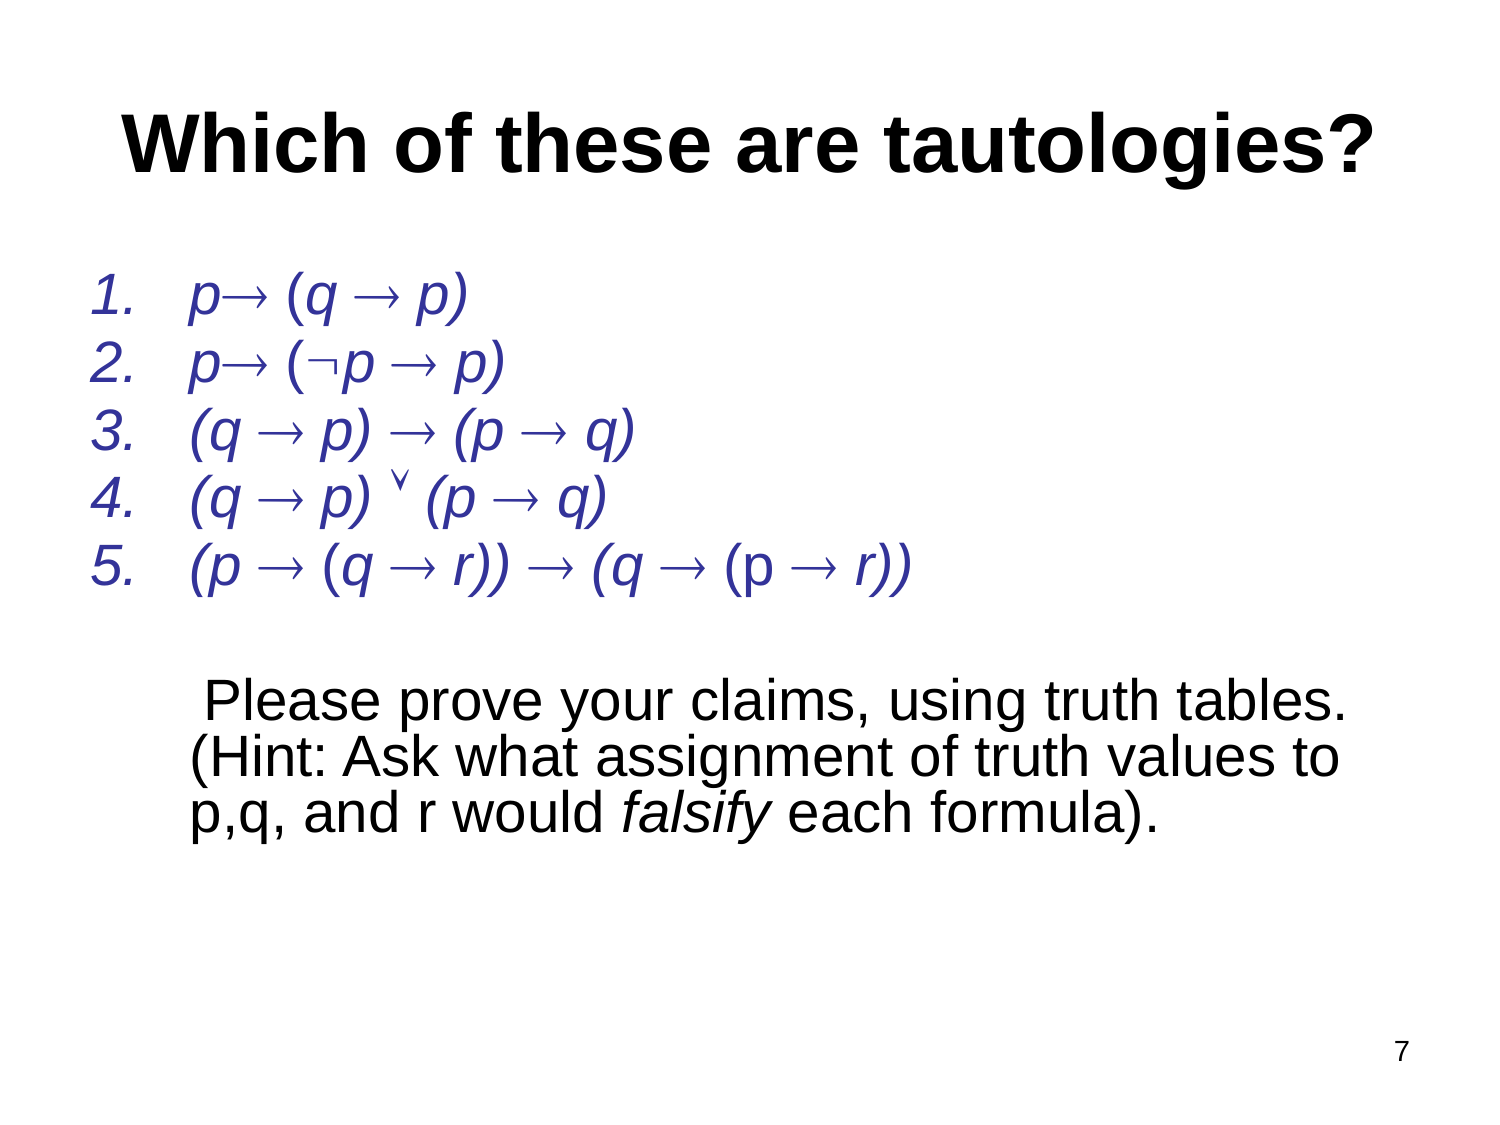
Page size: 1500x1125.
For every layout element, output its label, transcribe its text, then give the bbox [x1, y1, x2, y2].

title Which of these are tautologies? [75, 45, 1425, 233]
list p (q  p) p (p  p) (q  p)  (p  q) (q  p)  (p  q) (p  (q  r))  (q  (p  r)) Please prove your claims, using truth tables. (Hint: Ask what assignment of truth values to p,q, and r would falsify each formula). [75, 262, 1425, 1005]
slide_number 7 [1074, 1024, 1425, 1103]
